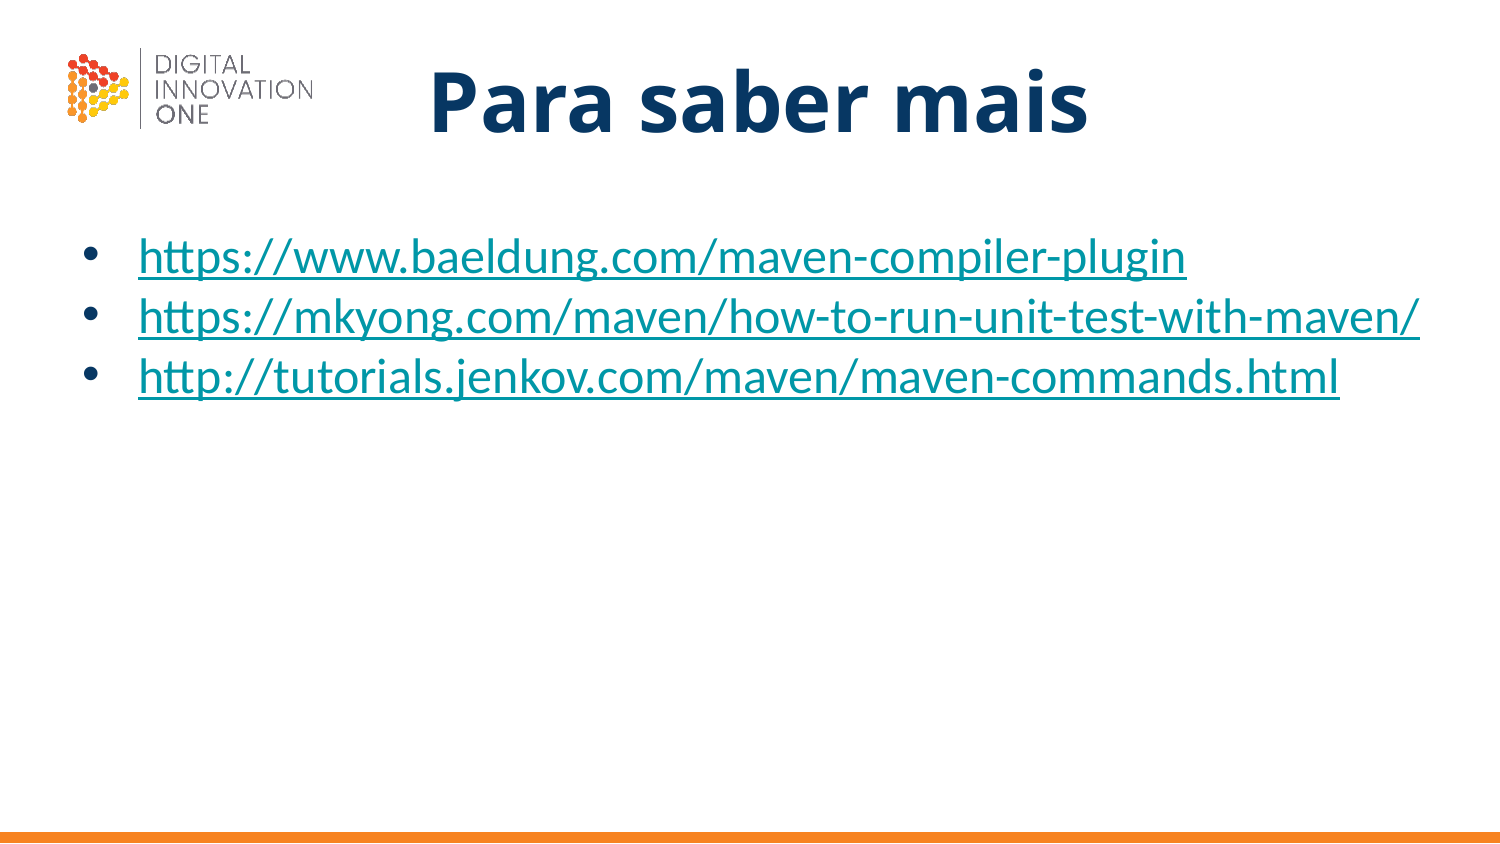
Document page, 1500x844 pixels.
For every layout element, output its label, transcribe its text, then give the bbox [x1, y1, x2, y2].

picture [50, 39, 331, 138]
subtitle Para saber mais [51, 50, 1449, 148]
text_box https://www.baeldung.com/maven-compiler-plugin https://mkyong.com/maven/how-to-run-unit-test-with-maven/ http://tutorials.jenkov.com/maven/maven-commands.html [54, 208, 1446, 709]
text_box [0, 832, 1500, 843]
